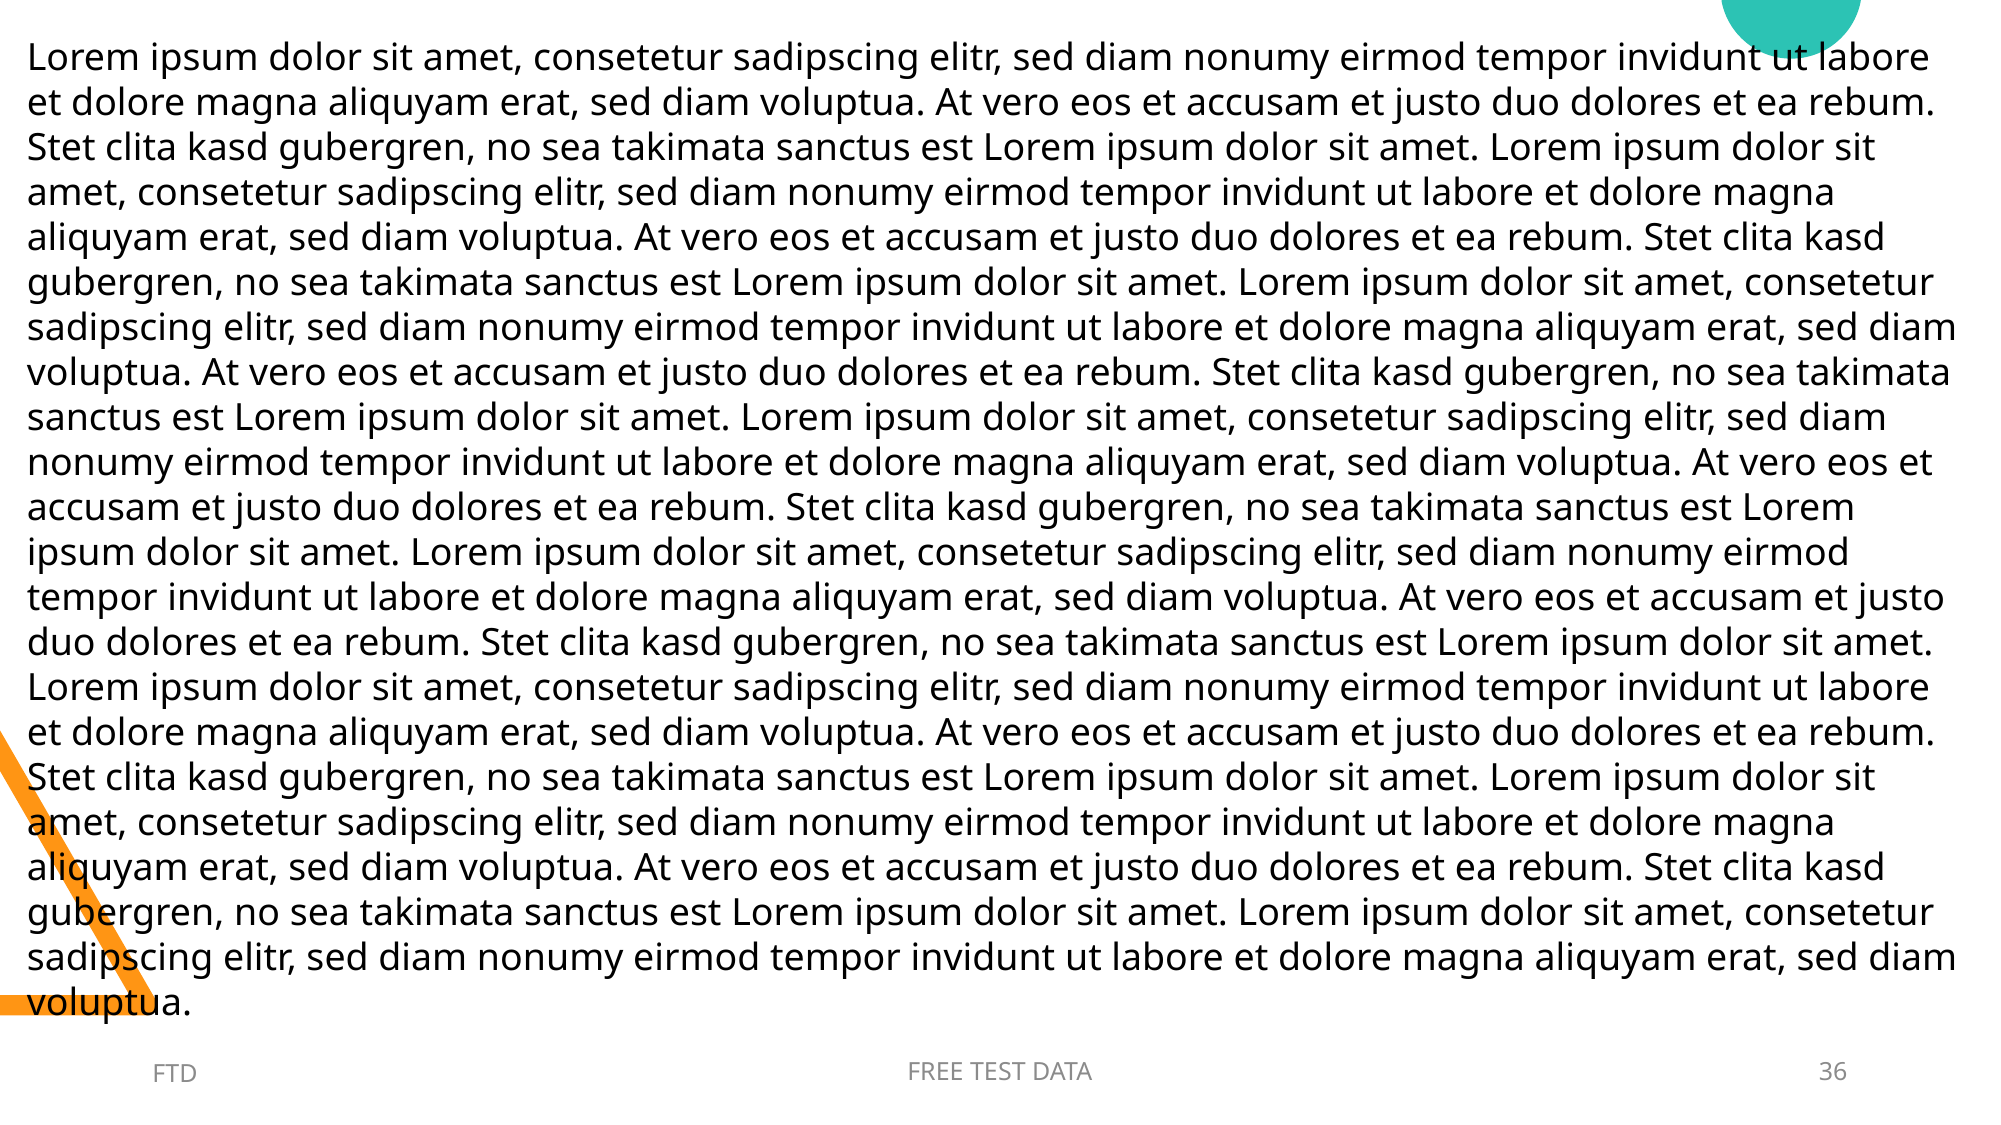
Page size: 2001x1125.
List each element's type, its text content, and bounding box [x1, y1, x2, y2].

footer FREE TEST DATA [662, 1042, 1338, 1103]
slide_number FTD [137, 1042, 588, 1103]
text_box Lorem ipsum dolor sit amet, consetetur sadipscing elitr, sed diam nonumy eirmod tempor invidunt ut labore et dolore magna aliquyam erat, sed diam voluptua. At vero eos et accusam et justo duo dolores et ea rebum. Stet clita kasd gubergren, no sea takimata sanctus est Lorem ipsum dolor sit amet. Lorem ipsum dolor sit amet, consetetur sadipscing elitr, sed diam nonumy eirmod tempor invidunt ut labore et dolore magna aliquyam erat, sed diam voluptua. At vero eos et accusam et justo duo dolores et ea rebum. Stet clita kasd gubergren, no sea takimata sanctus est Lorem ipsum dolor sit amet. Lorem ipsum dolor sit amet, consetetur sadipscing elitr, sed diam nonumy eirmod tempor invidunt ut labore et dolore magna aliquyam erat, sed diam voluptua. At vero eos et accusam et justo duo dolores et ea rebum. Stet clita kasd gubergren, no sea takimata sanctus est Lorem ipsum dolor sit amet. Lorem ipsum dolor sit amet, consetetur sadipscing elitr, sed diam nonumy eirmod tempor invidunt ut labore et dolore magna aliquyam erat, sed diam voluptua. At vero eos et accusam et justo duo dolores et ea rebum. Stet clita kasd gubergren, no sea takimata sanctus est Lorem ipsum dolor sit amet. Lorem ipsum dolor sit amet, consetetur sadipscing elitr, sed diam nonumy eirmod tempor invidunt ut labore et dolore magna aliquyam erat, sed diam voluptua. At vero eos et accusam et justo duo dolores et ea rebum. Stet clita kasd gubergren, no sea takimata sanctus est Lorem ipsum dolor sit amet. Lorem ipsum dolor sit amet, consetetur sadipscing elitr, sed diam nonumy eirmod tempor invidunt ut labore et dolore magna aliquyam erat, sed diam voluptua. At vero eos et accusam et justo duo dolores et ea rebum. Stet clita kasd gubergren, no sea takimata sanctus est Lorem ipsum dolor sit amet. Lorem ipsum dolor sit amet, consetetur sadipscing elitr, sed diam nonumy eirmod tempor invidunt ut labore et dolore magna aliquyam erat, sed diam voluptua. At vero eos et accusam et justo duo dolores et ea rebum. Stet clita kasd gubergren, no sea takimata sanctus est Lorem ipsum dolor sit amet. Lorem ipsum dolor sit amet, consetetur sadipscing elitr, sed diam nonumy eirmod tempor invidunt ut labore et dolore magna aliquyam erat, sed diam voluptua. [12, 25, 1976, 1031]
slide_number 36 [1412, 1042, 1863, 1103]
